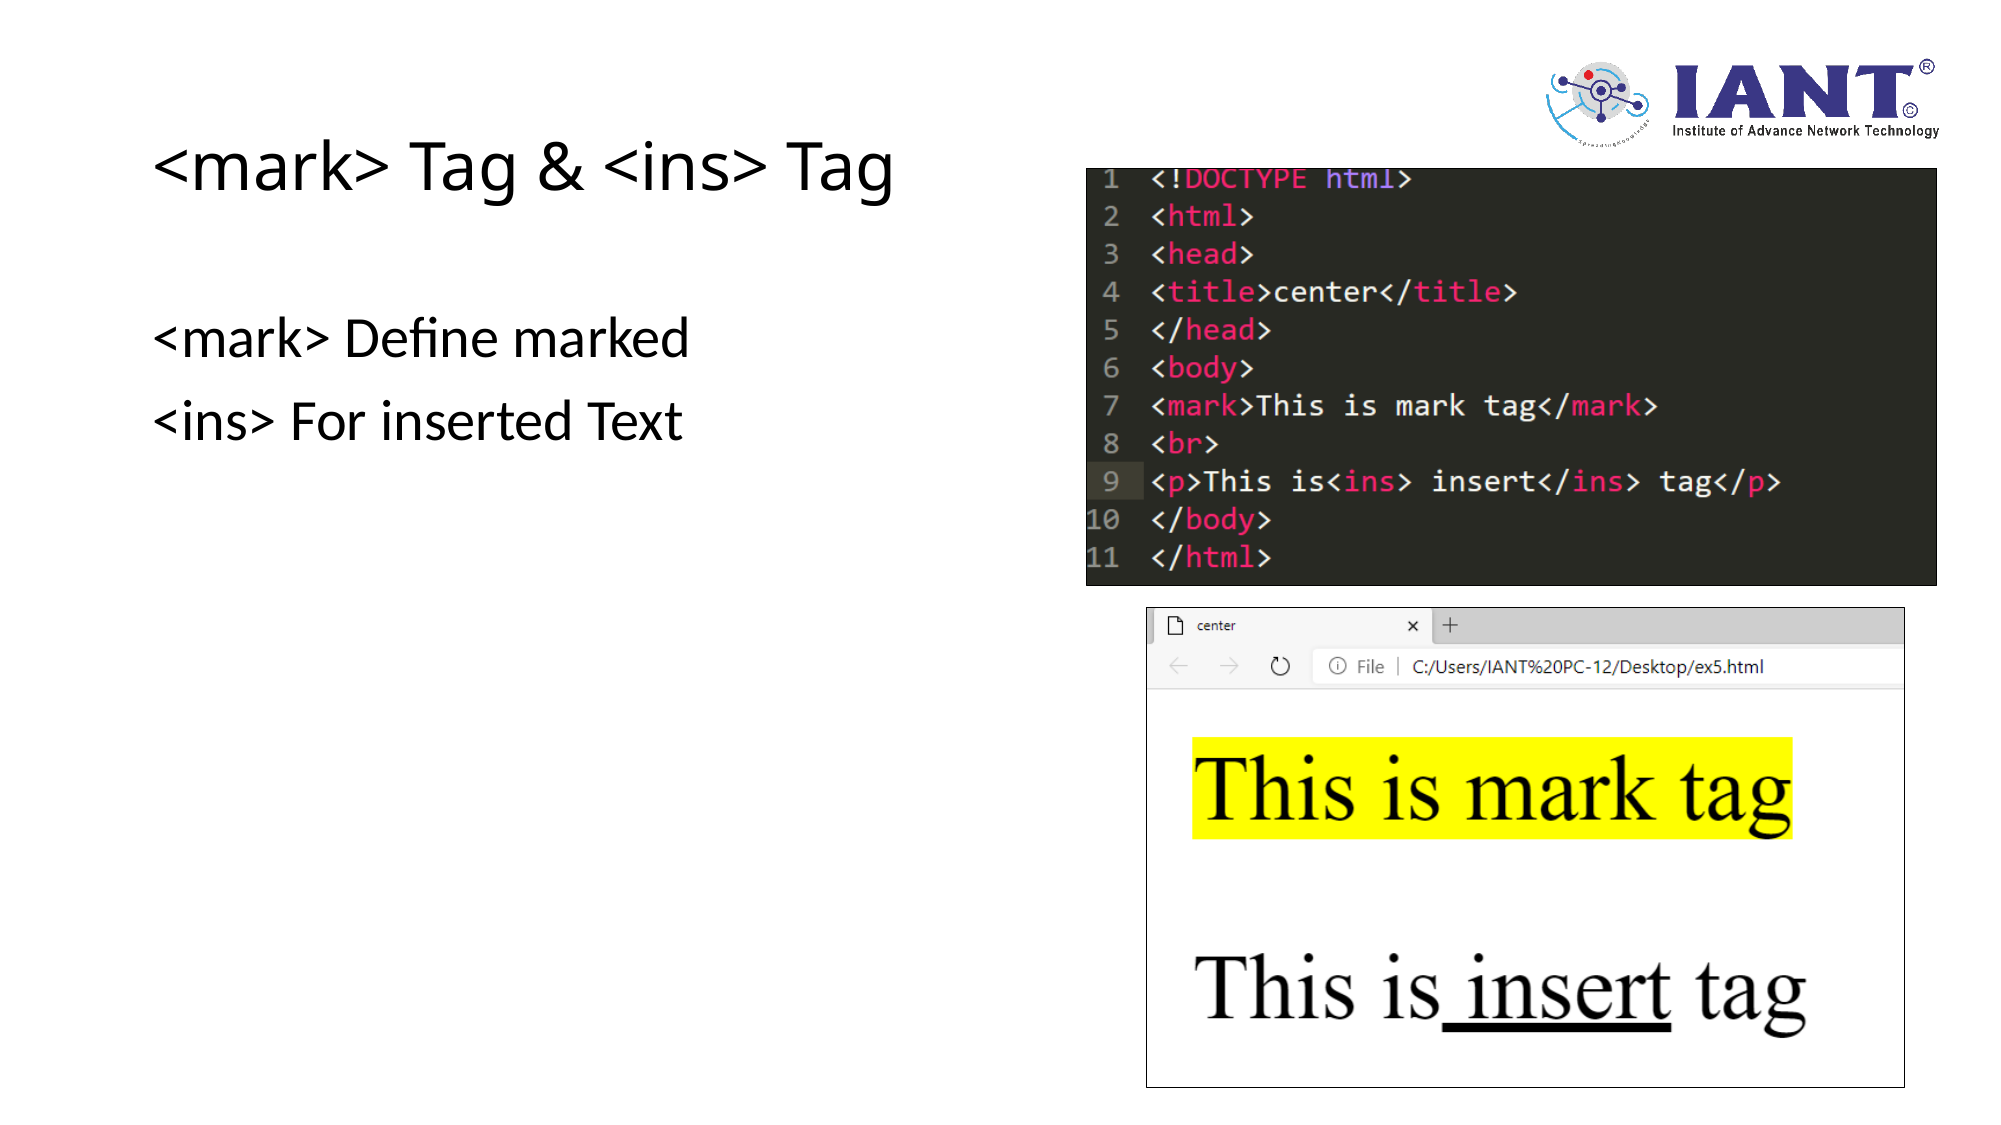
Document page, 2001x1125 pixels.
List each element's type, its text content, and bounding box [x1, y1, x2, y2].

text_box <mark> Tag & <ins> Tag [137, 59, 1863, 278]
text_box <mark> Define marked <ins> For inserted Text [137, 299, 1000, 1014]
picture [1524, 37, 1968, 158]
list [1146, 607, 1904, 1088]
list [1086, 168, 1937, 585]
